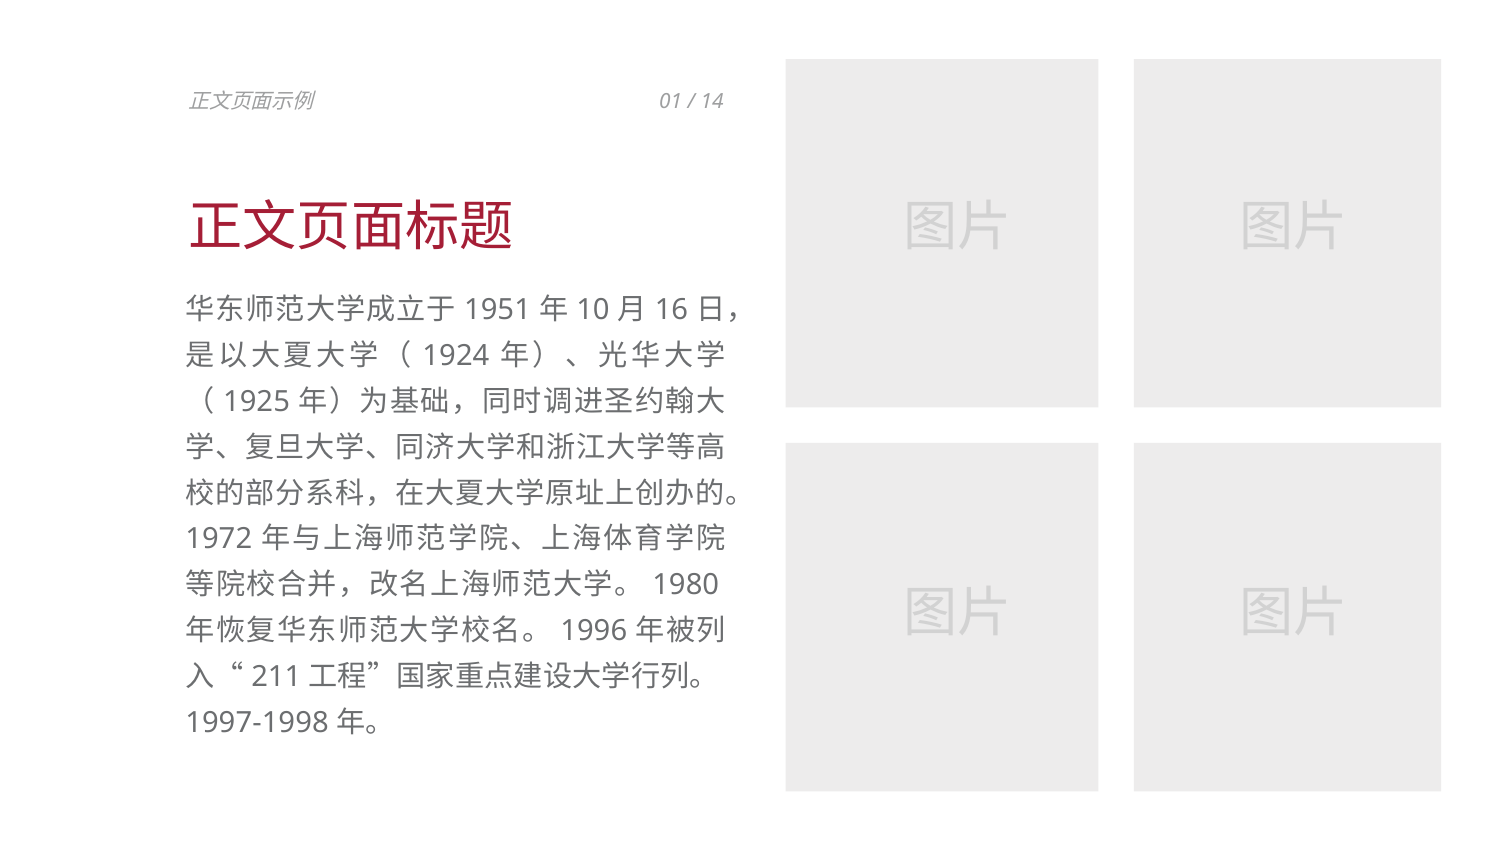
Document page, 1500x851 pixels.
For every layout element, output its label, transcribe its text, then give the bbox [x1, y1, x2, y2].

text_box 图片 [1224, 581, 1366, 650]
text_box 图片 [888, 194, 1030, 264]
text_box 正文页面示例 [173, 84, 533, 120]
text_box 正文页面标题 [173, 194, 727, 264]
text_box [785, 442, 1099, 792]
text_box 图片 [888, 581, 1030, 650]
text_box 图片 [1224, 194, 1366, 264]
text_box [785, 58, 1099, 408]
text_box 华东师范大学成立于1951年10月16日，是以大夏大学（1924年）、光华大学（1925年）为基础，同时调进圣约翰大学、复旦大学、同济大学和浙江大学等高校的部分系科，在大夏大学原址上创办的。1972年与上海师范学院、上海体育学院等院校合并，改名上海师范大学。1980年恢复华东师范大学校名。1996年被列入“211工程”国家重点建设大学行列。1997-1998年。 [170, 272, 741, 746]
text_box [1133, 58, 1442, 408]
text_box [1133, 442, 1442, 792]
text_box 01 / 14 [593, 84, 739, 120]
